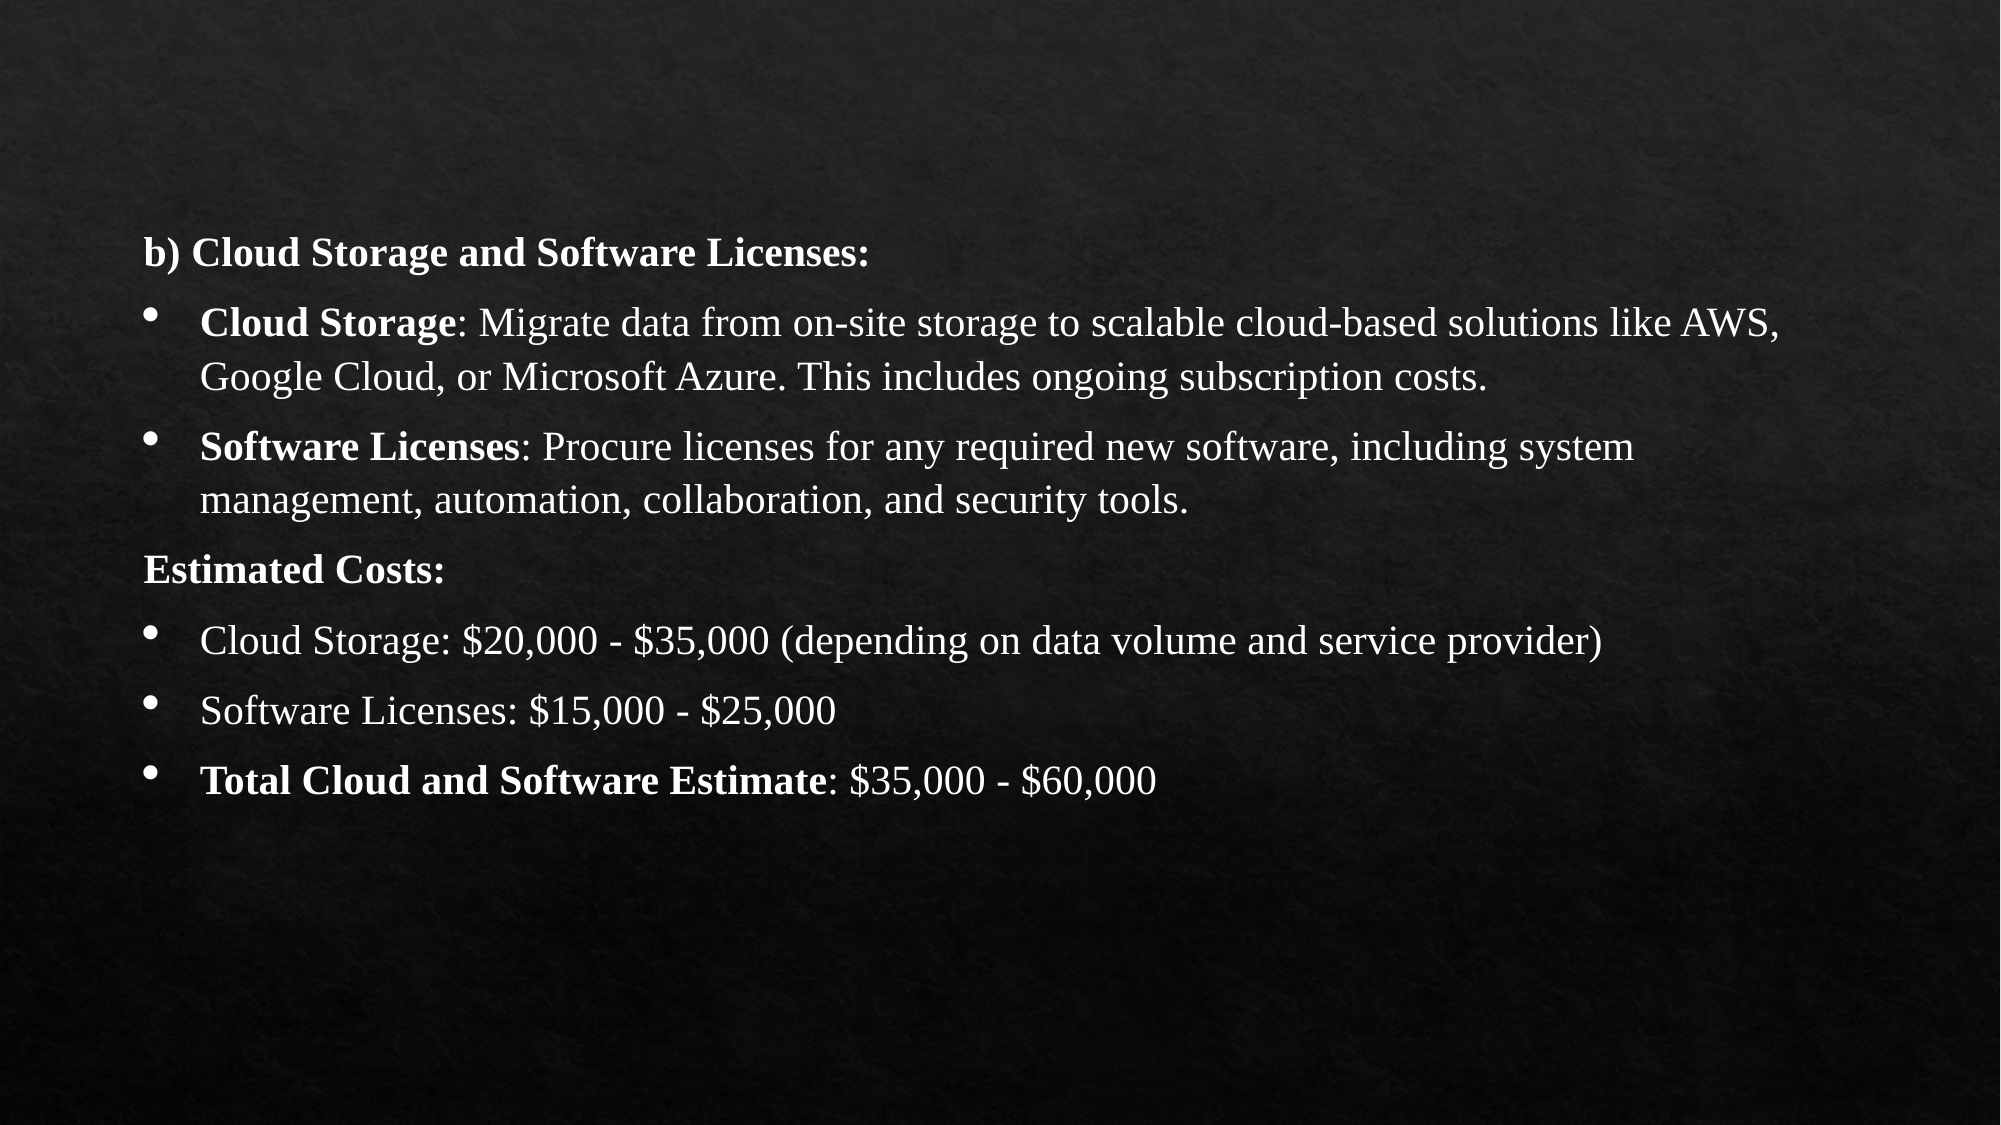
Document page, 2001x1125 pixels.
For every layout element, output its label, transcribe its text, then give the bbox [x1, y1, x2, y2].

text_box b) Cloud Storage and Software Licenses: Cloud Storage: Migrate data from on-site storage to scalable cloud-based solutions like AWS, Google Cloud, or Microsoft Azure. This includes ongoing subscription costs. Software Licenses: Procure licenses for any required new software, including system management, automation, collaboration, and security tools. Estimated Costs: Cloud Storage: $20,000 - $35,000 (depending on data volume and service provider) Software Licenses: $15,000 - $25,000 Total Cloud and Software Estimate: $35,000 - $60,000 [128, 213, 1837, 811]
